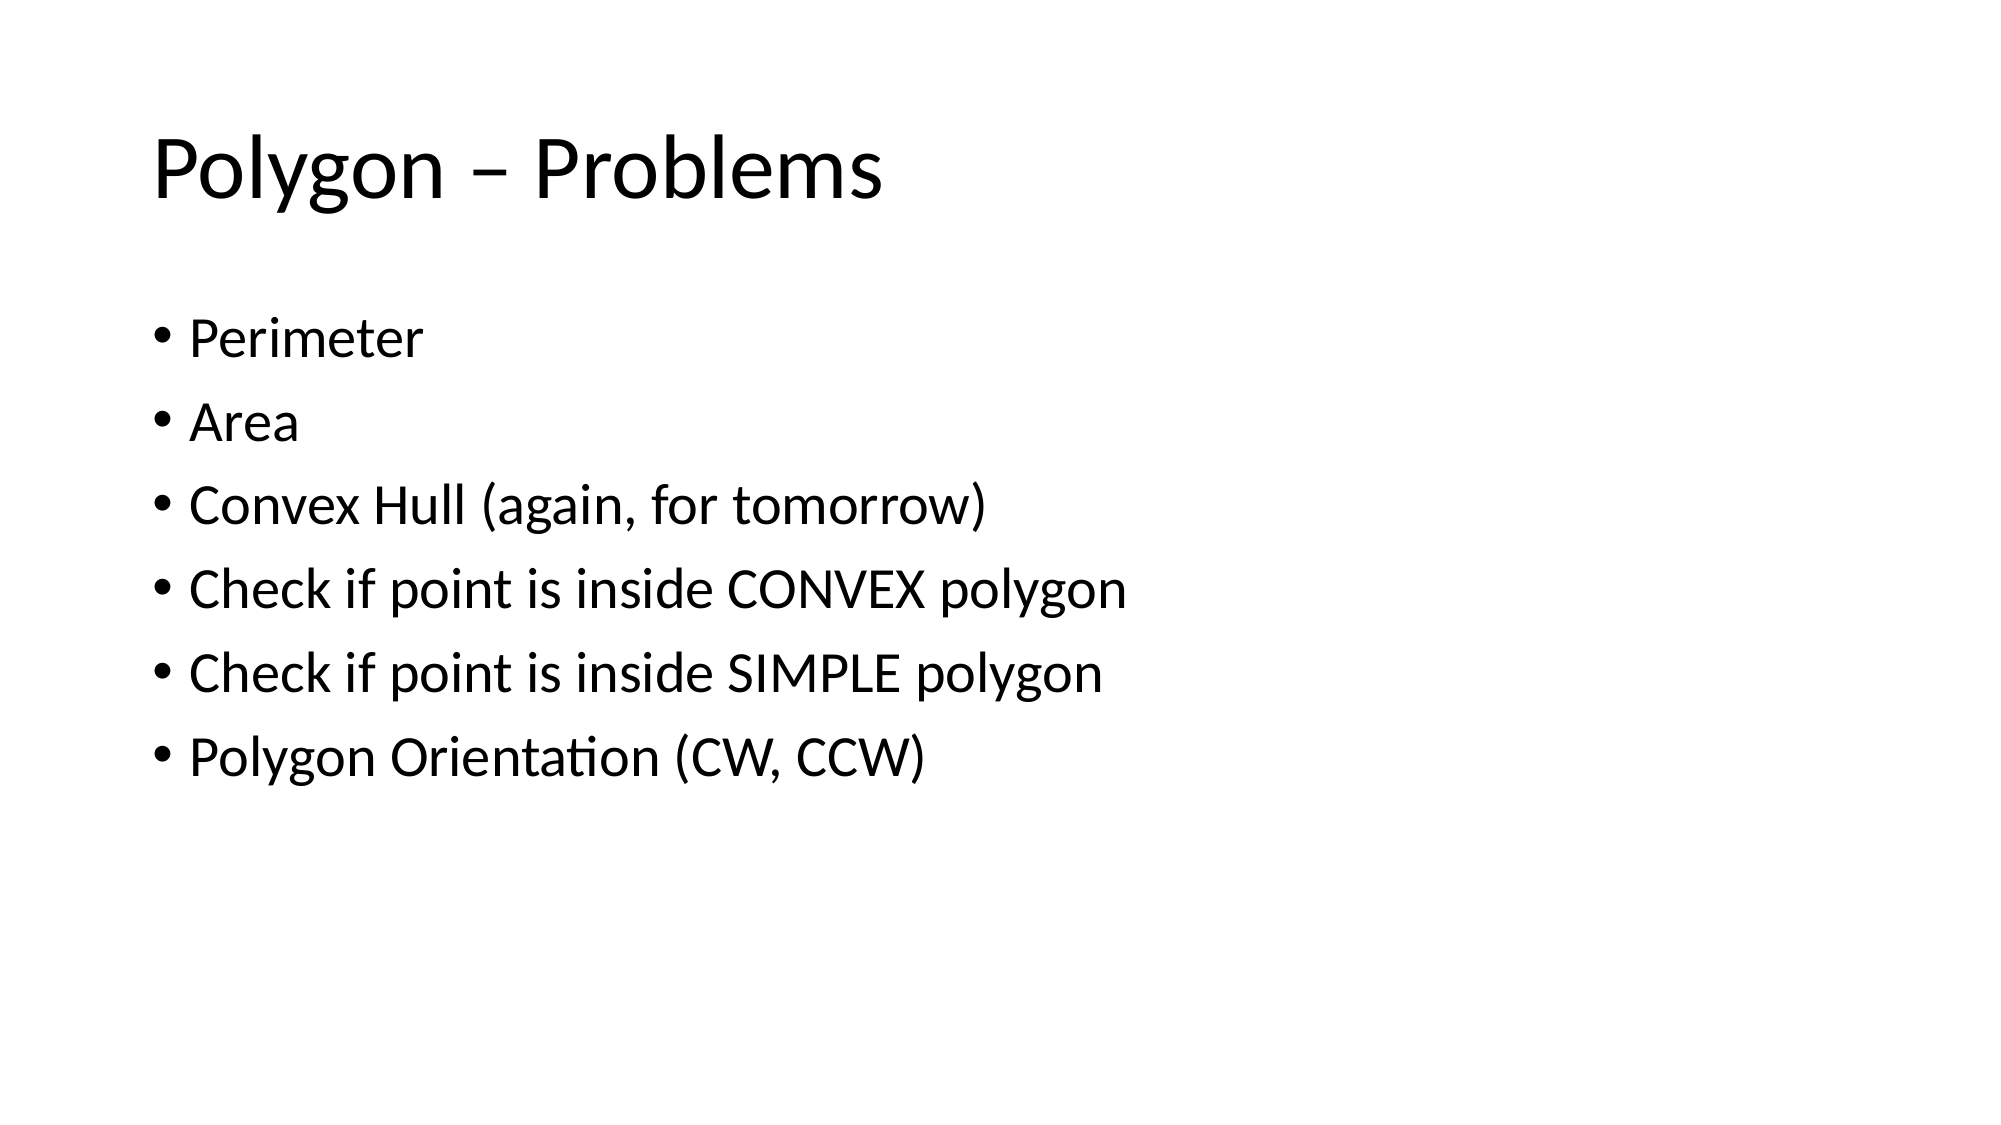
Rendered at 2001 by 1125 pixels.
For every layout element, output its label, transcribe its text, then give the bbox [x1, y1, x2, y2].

title Polygon – Problems [137, 59, 1863, 278]
list Perimeter Area Convex Hull (again, for tomorrow) Check if point is inside CONVEX polygon Check if point is inside SIMPLE polygon Polygon Orientation (CW, CCW) [137, 299, 1863, 1014]
